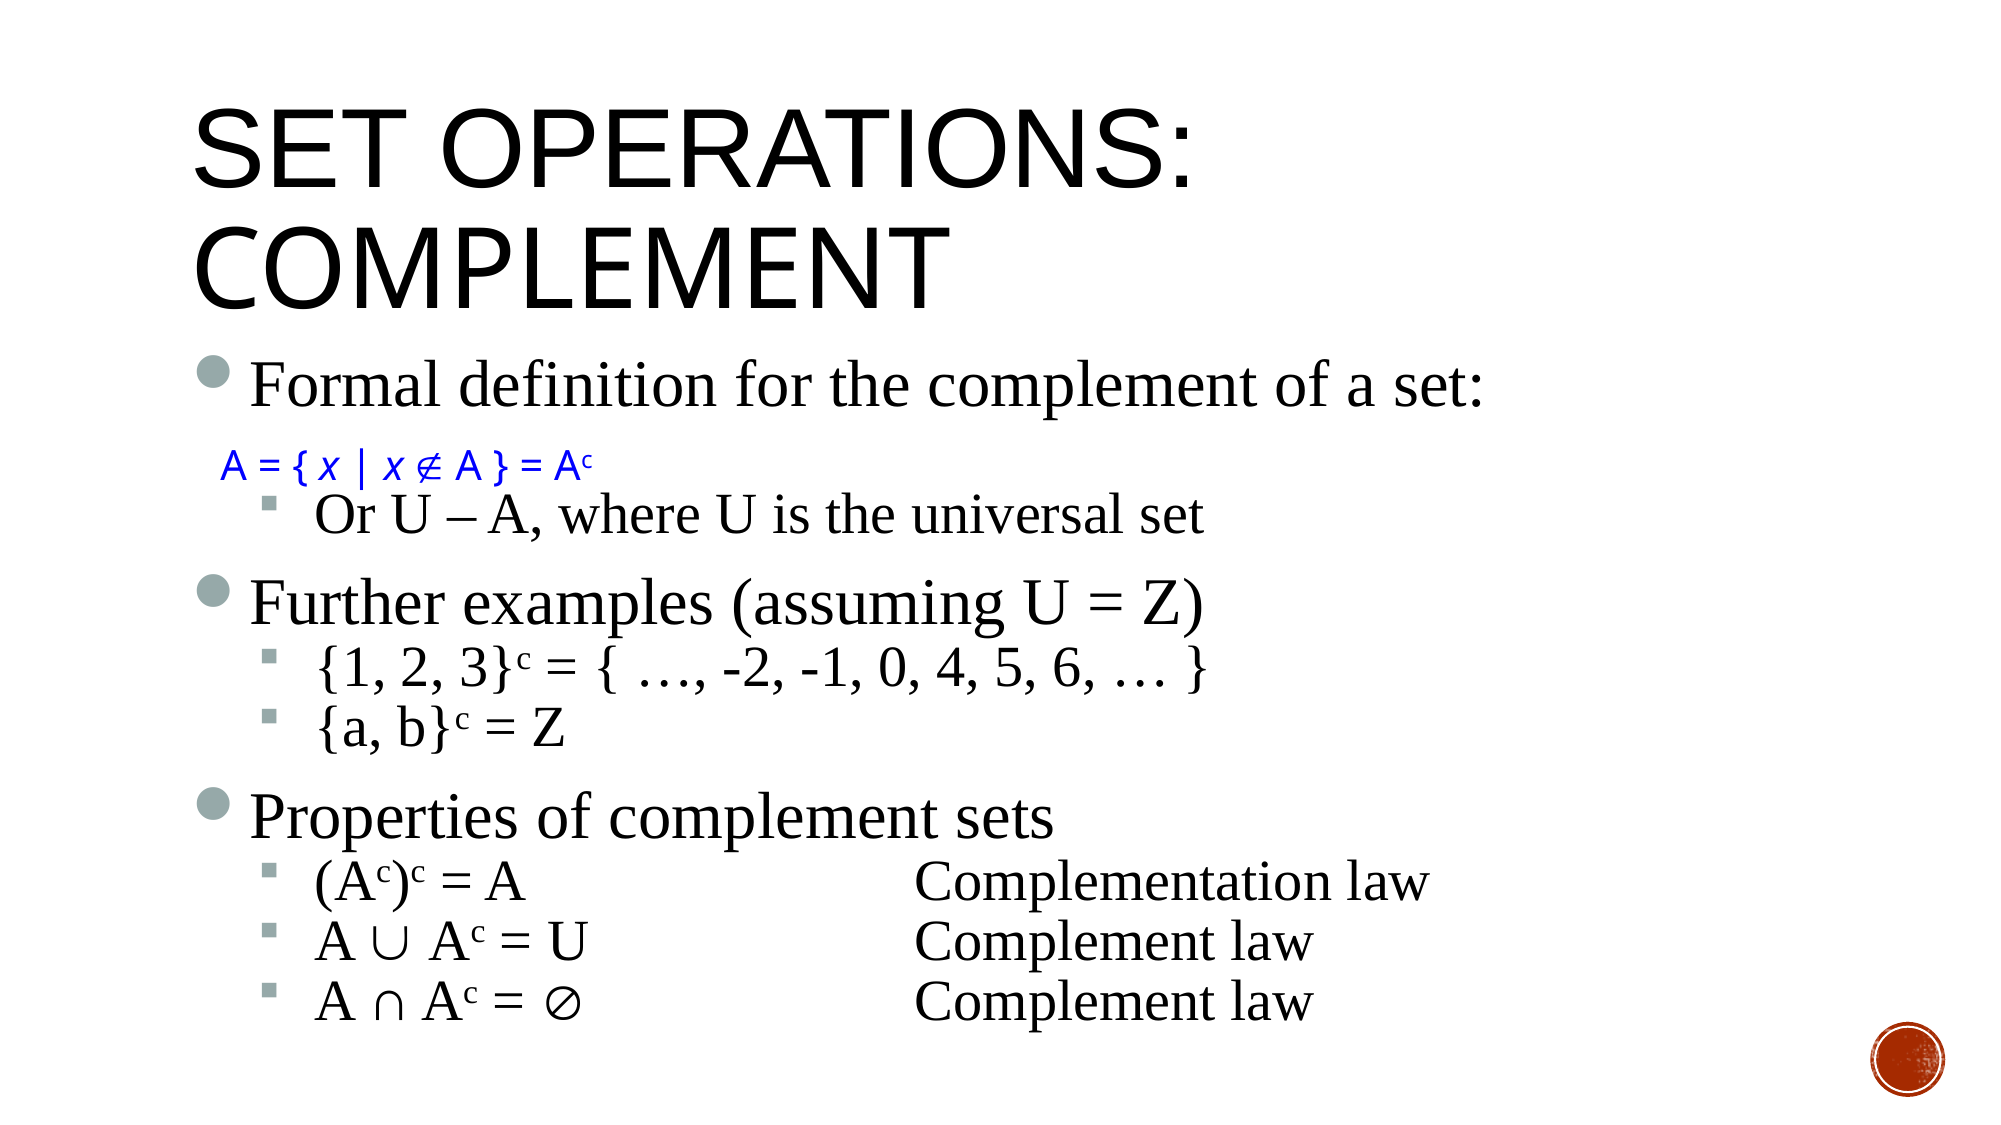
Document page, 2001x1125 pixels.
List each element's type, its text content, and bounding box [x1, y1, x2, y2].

list Formal definition for the complement of a set: A = { x | x  A } = Ac Or U – A, where U is the universal set Further examples (assuming U = Z) {1, 2, 3}c = { …, -2, -1, 0, 4, 5, 6, … } {a, b}c = Z Properties of complement sets (Ac)c = A Complementation law A  Ac = U Complement law A ∩ Ac =  Complement law [175, 348, 1826, 1013]
title Set operations: Complement [175, 79, 1826, 344]
